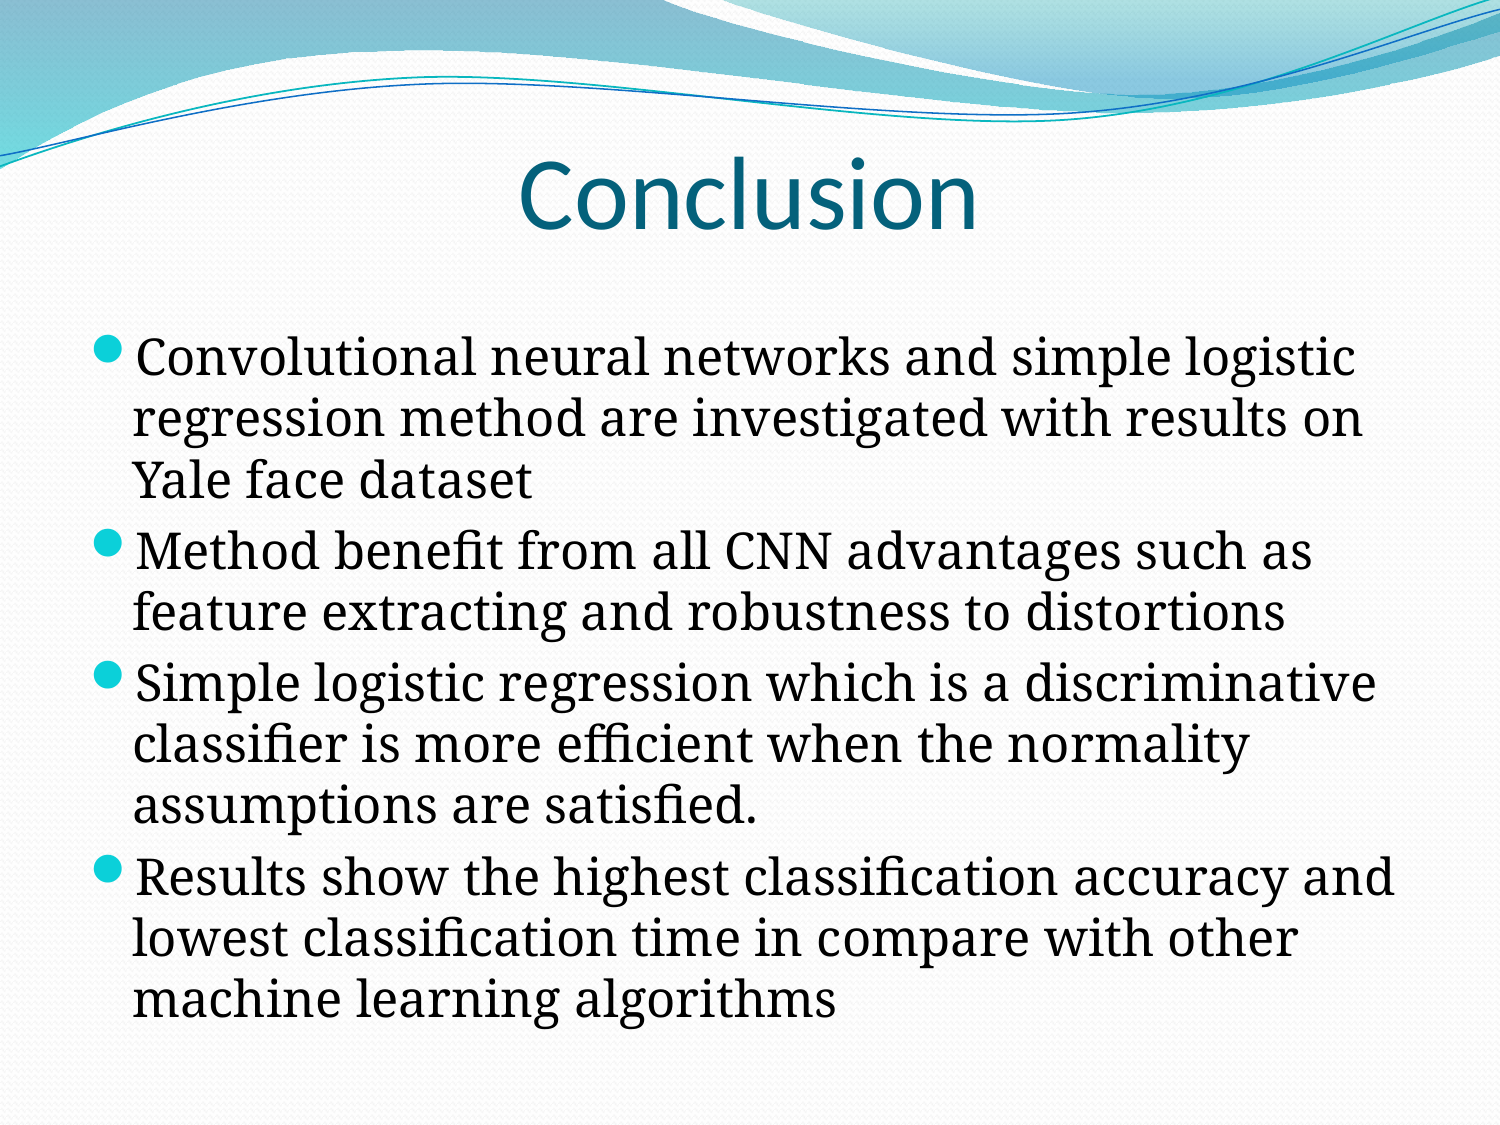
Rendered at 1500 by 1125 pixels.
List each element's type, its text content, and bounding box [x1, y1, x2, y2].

title Conclusion [75, 62, 1425, 250]
list Convolutional neural networks and simple logistic regression method are investigated with results on Yale face dataset Method benefit from all CNN advantages such as feature extracting and robustness to distortions Simple logistic regression which is a discriminative classifier is more efficient when the normality assumptions are satisfied. Results show the highest classification accuracy and lowest classification time in compare with other machine learning algorithms [75, 317, 1425, 1038]
